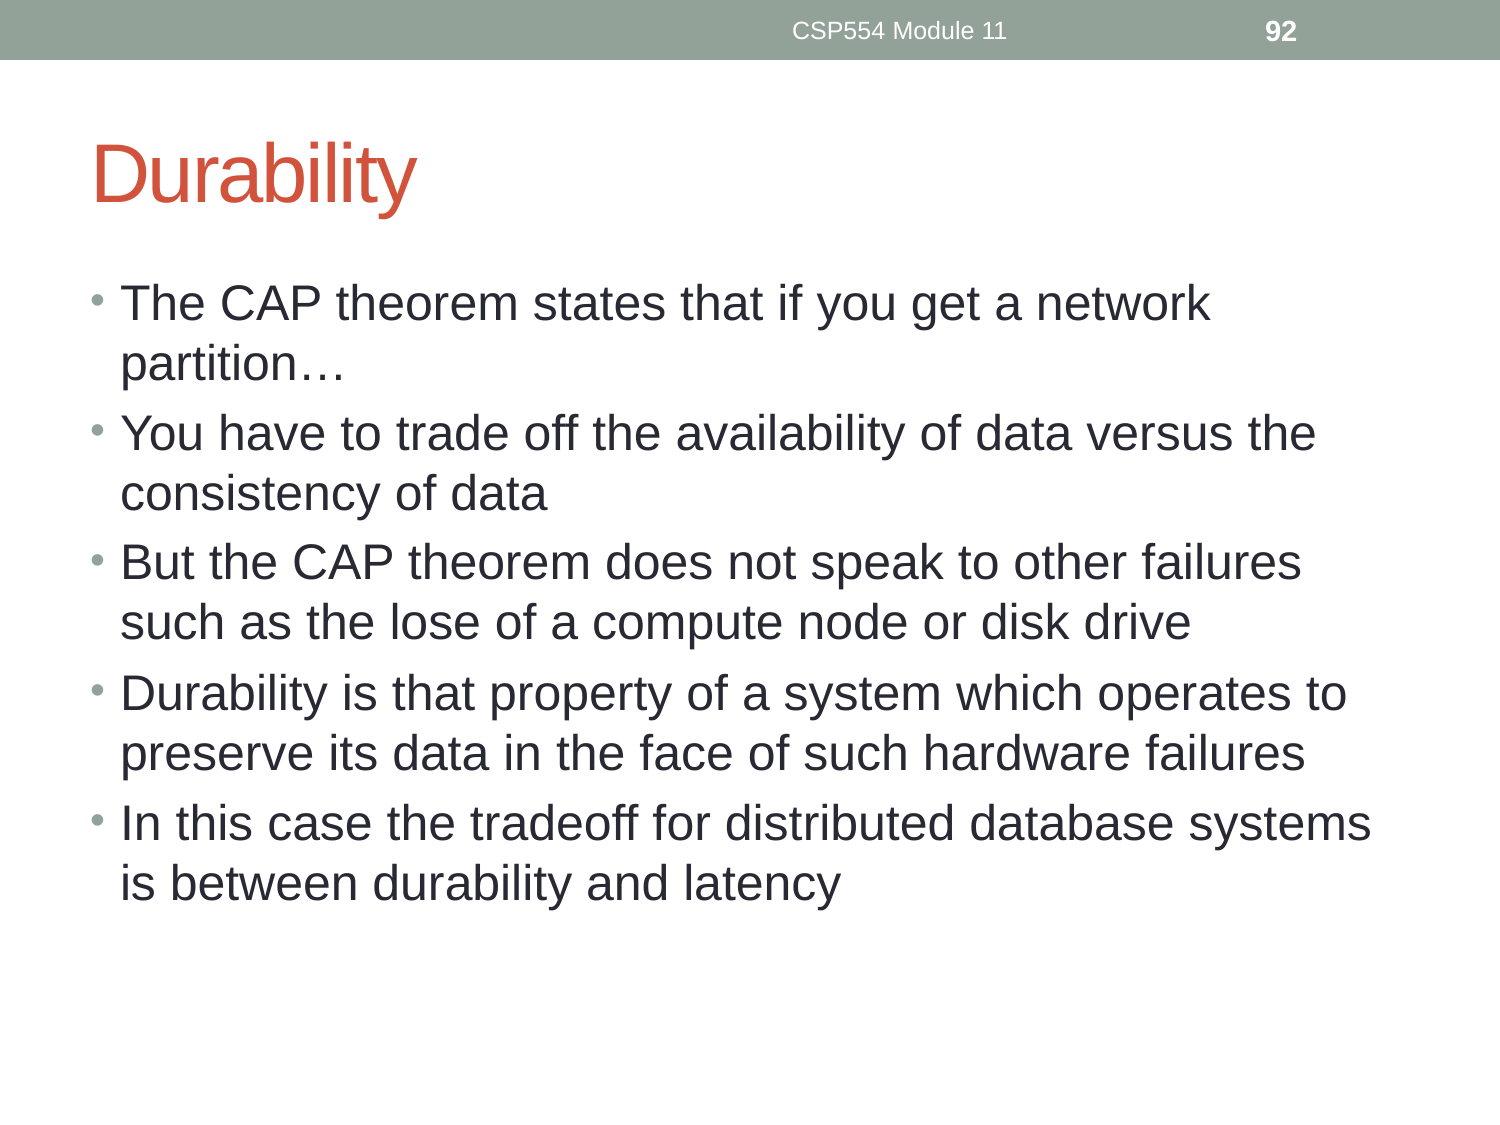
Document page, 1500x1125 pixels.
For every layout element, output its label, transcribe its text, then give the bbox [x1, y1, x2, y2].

title Durability [75, 87, 1425, 250]
list The CAP theorem states that if you get a network partition… You have to trade off the availability of data versus the consistency of data But the CAP theorem does not speak to other failures such as the lose of a compute node or disk drive Durability is that property of a system which operates to preserve its data in the face of such hardware failures In this case the tradeoff for distributed database systems is between durability and latency [75, 262, 1425, 1063]
slide_number 92 [1250, 3, 1425, 57]
footer CSP554 Module 11 [562, 3, 1238, 57]
